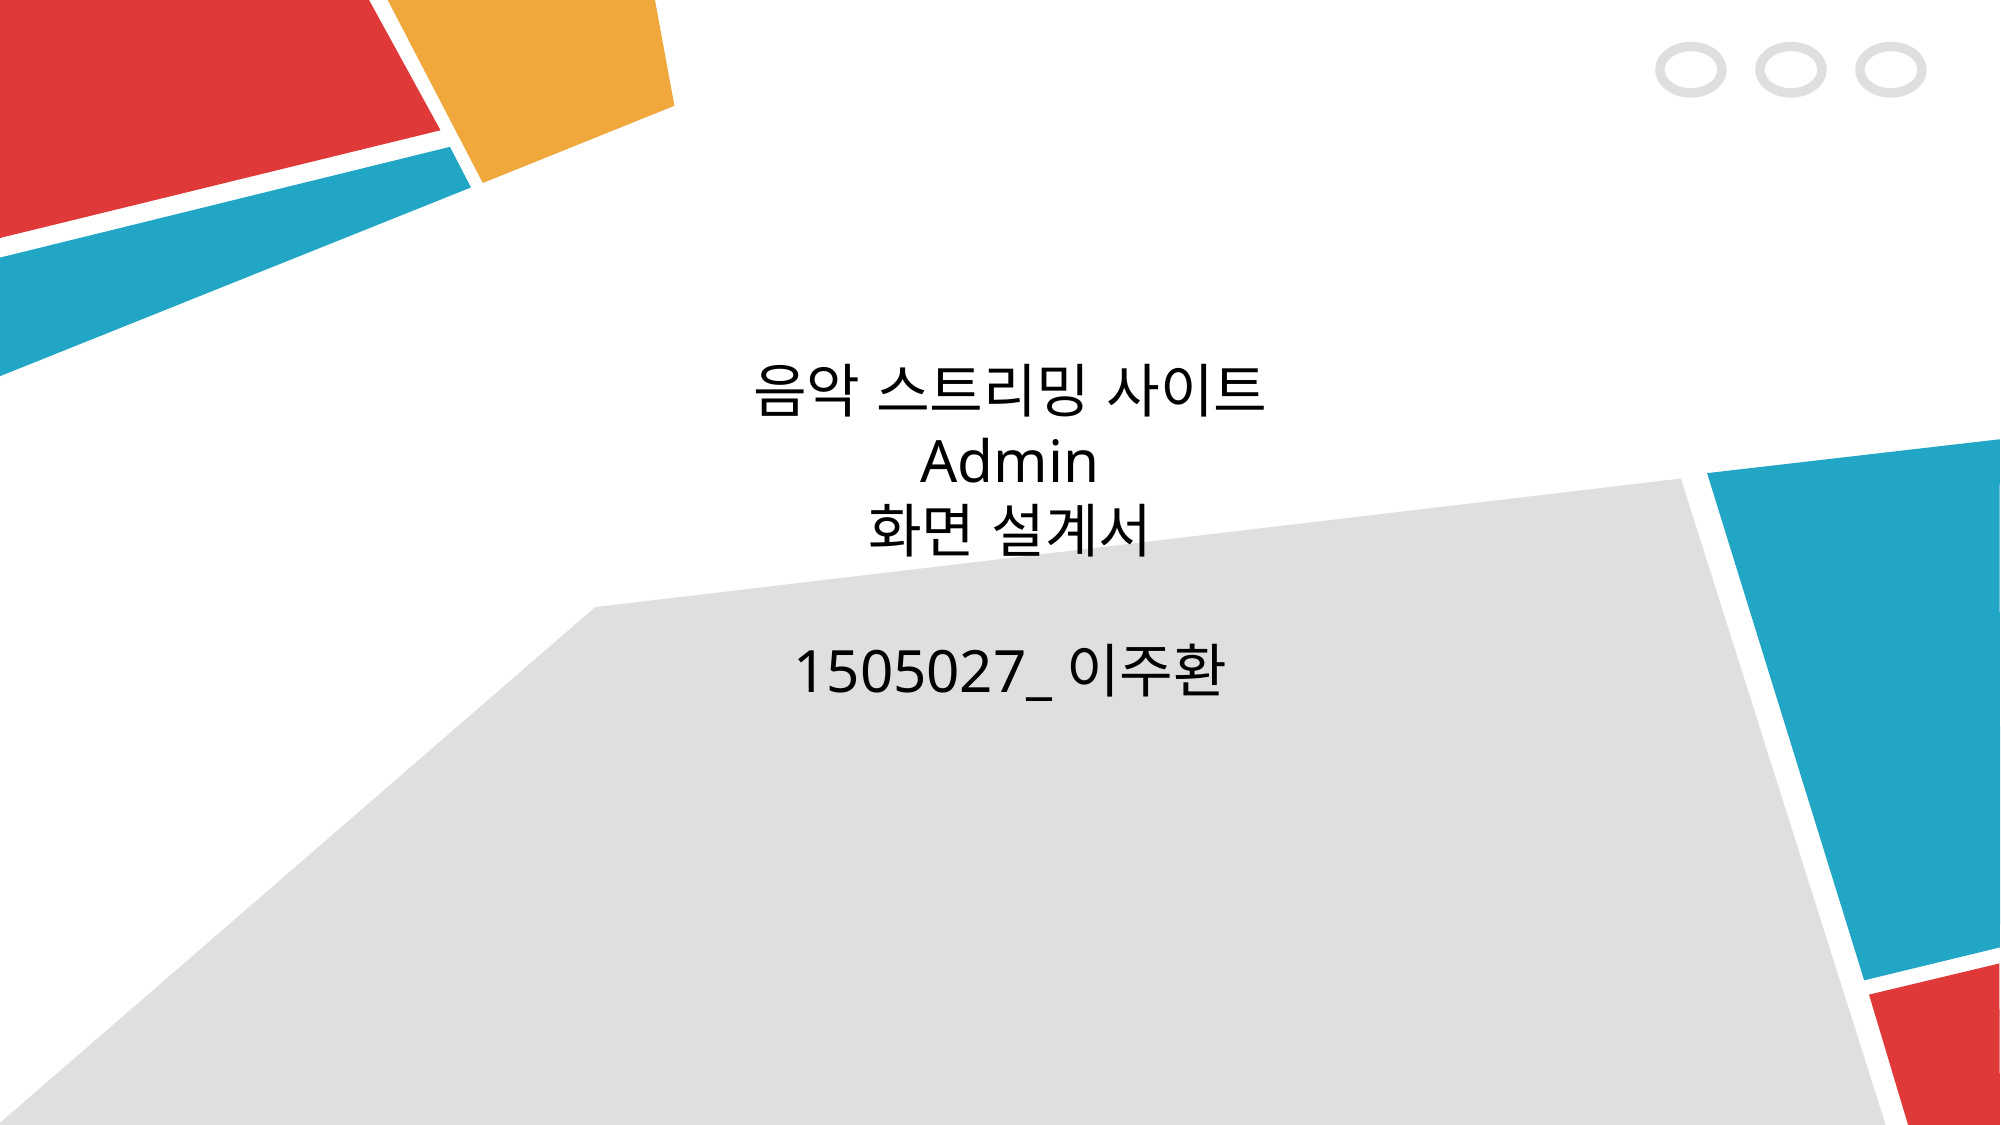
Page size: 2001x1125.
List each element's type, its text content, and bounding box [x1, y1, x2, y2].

text_box 음악 스트리밍 사이트 Admin 화면 설계서 1505027_이주환 [676, 346, 1344, 712]
